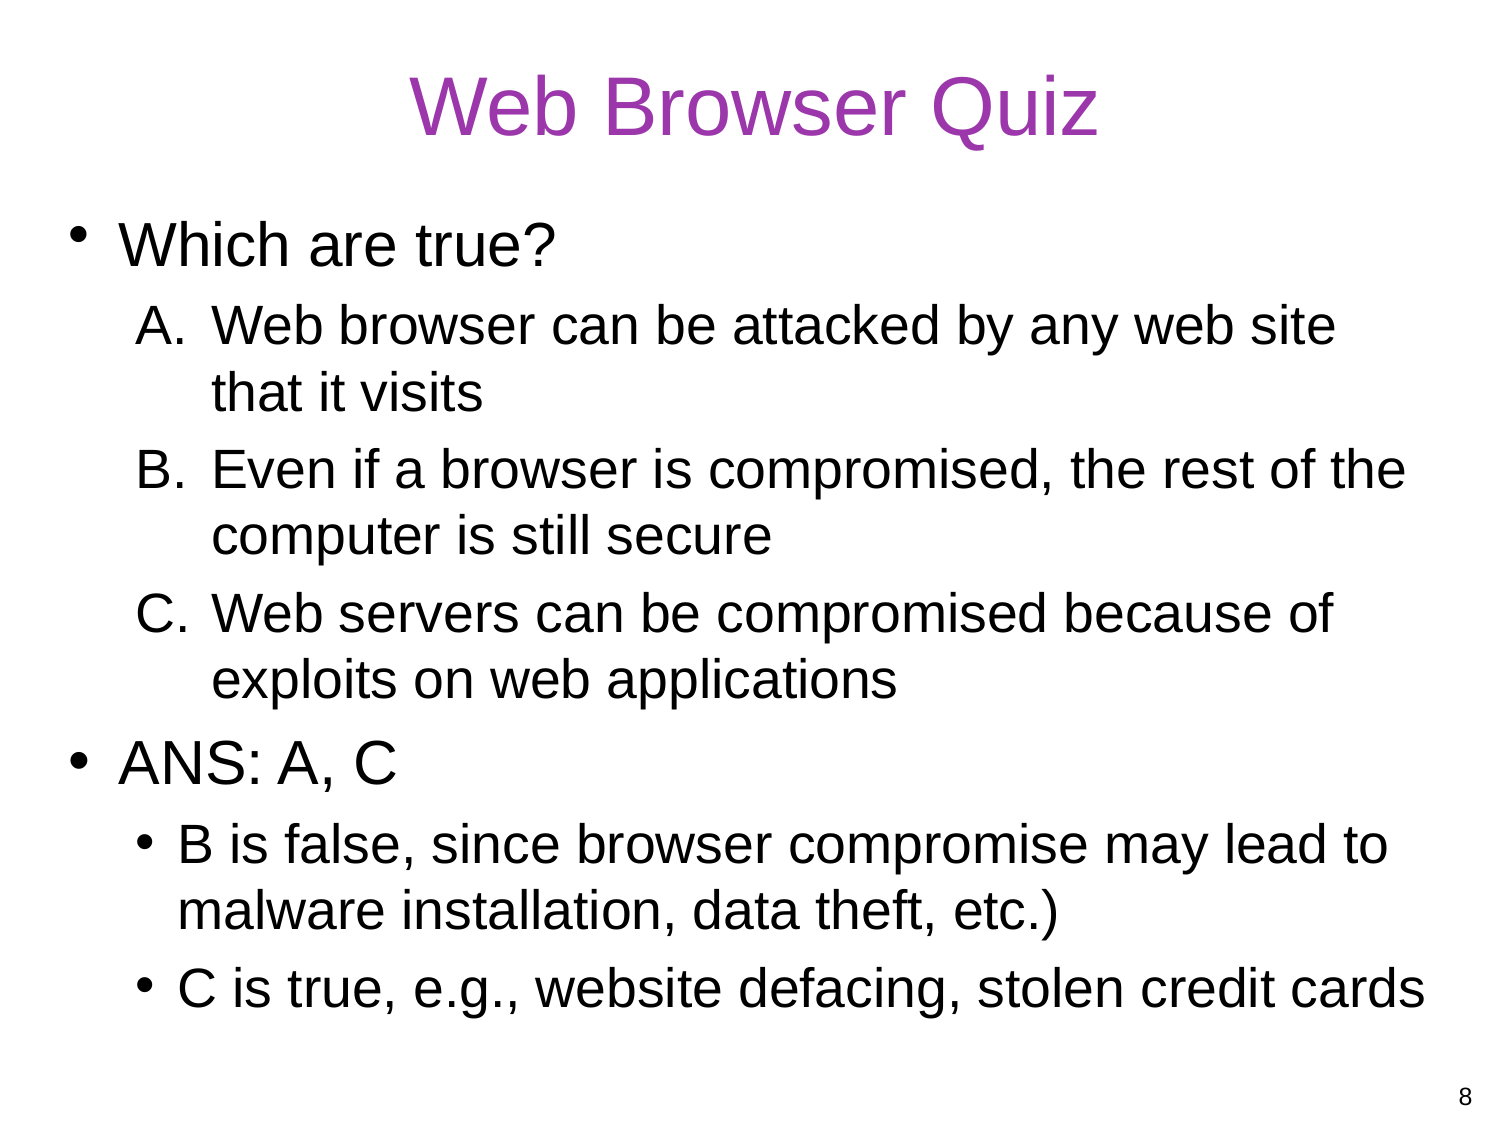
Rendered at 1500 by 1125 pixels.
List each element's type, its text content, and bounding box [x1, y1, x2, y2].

slide_number 8 [1137, 1073, 1488, 1114]
list Which are true? Web browser can be attacked by any web site that it visits Even if a browser is compromised, the rest of the computer is still secure Web servers can be compromised because of exploits on web applications ANS: A, C B is false, since browser compromise may lead to malware installation, data theft, etc.) C is true, e.g., website defacing, stolen credit cards [52, 196, 1459, 1059]
title Web Browser Quiz [52, 30, 1459, 174]
